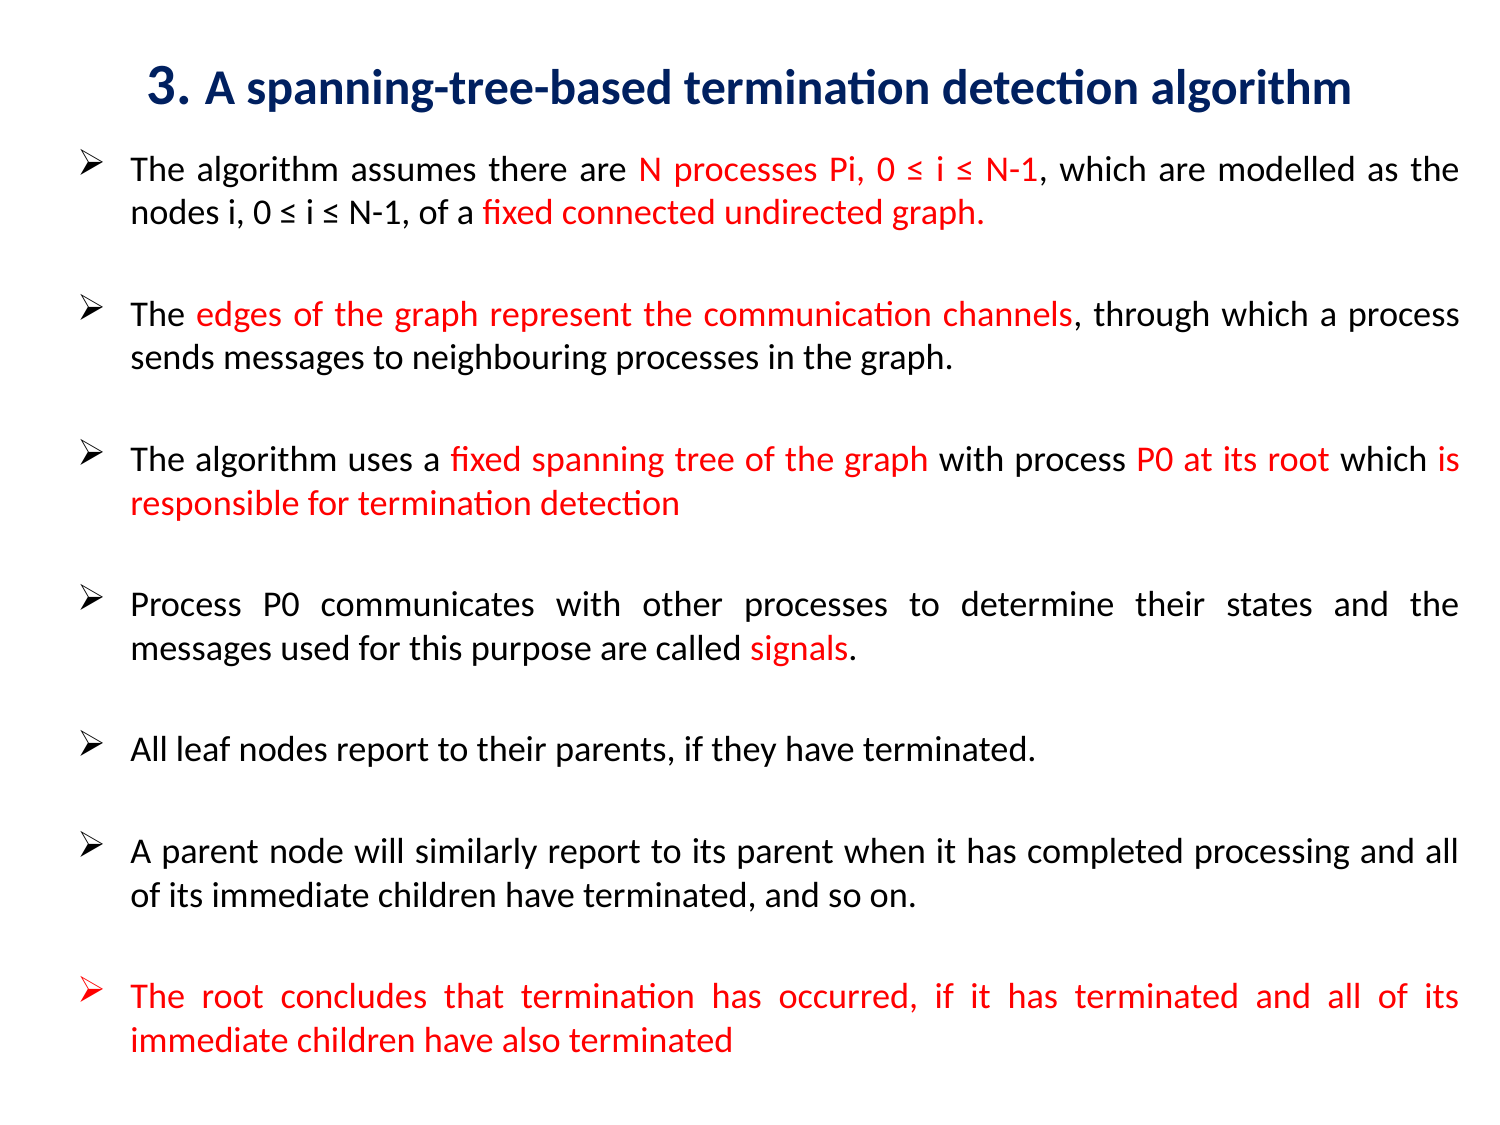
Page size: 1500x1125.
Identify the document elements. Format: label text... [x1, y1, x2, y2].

list The algorithm assumes there are N processes Pi, 0 ≤ i ≤ N-1, which are modelled as the nodes i, 0 ≤ i ≤ N-1, of a fixed connected undirected graph. The edges of the graph represent the communication channels, through which a process sends messages to neighbouring processes in the graph. The algorithm uses a fixed spanning tree of the graph with process P0 at its root which is responsible for termination detection Process P0 communicates with other processes to determine their states and the messages used for this purpose are called signals. All leaf nodes report to their parents, if they have terminated. A parent node will similarly report to its parent when it has completed processing and all of its immediate children have terminated, and so on. The root concludes that termination has occurred, if it has terminated and all of its immediate children have also terminated [62, 137, 1475, 1075]
title 3. A spanning-tree-based termination detection algorithm [75, 0, 1425, 137]
